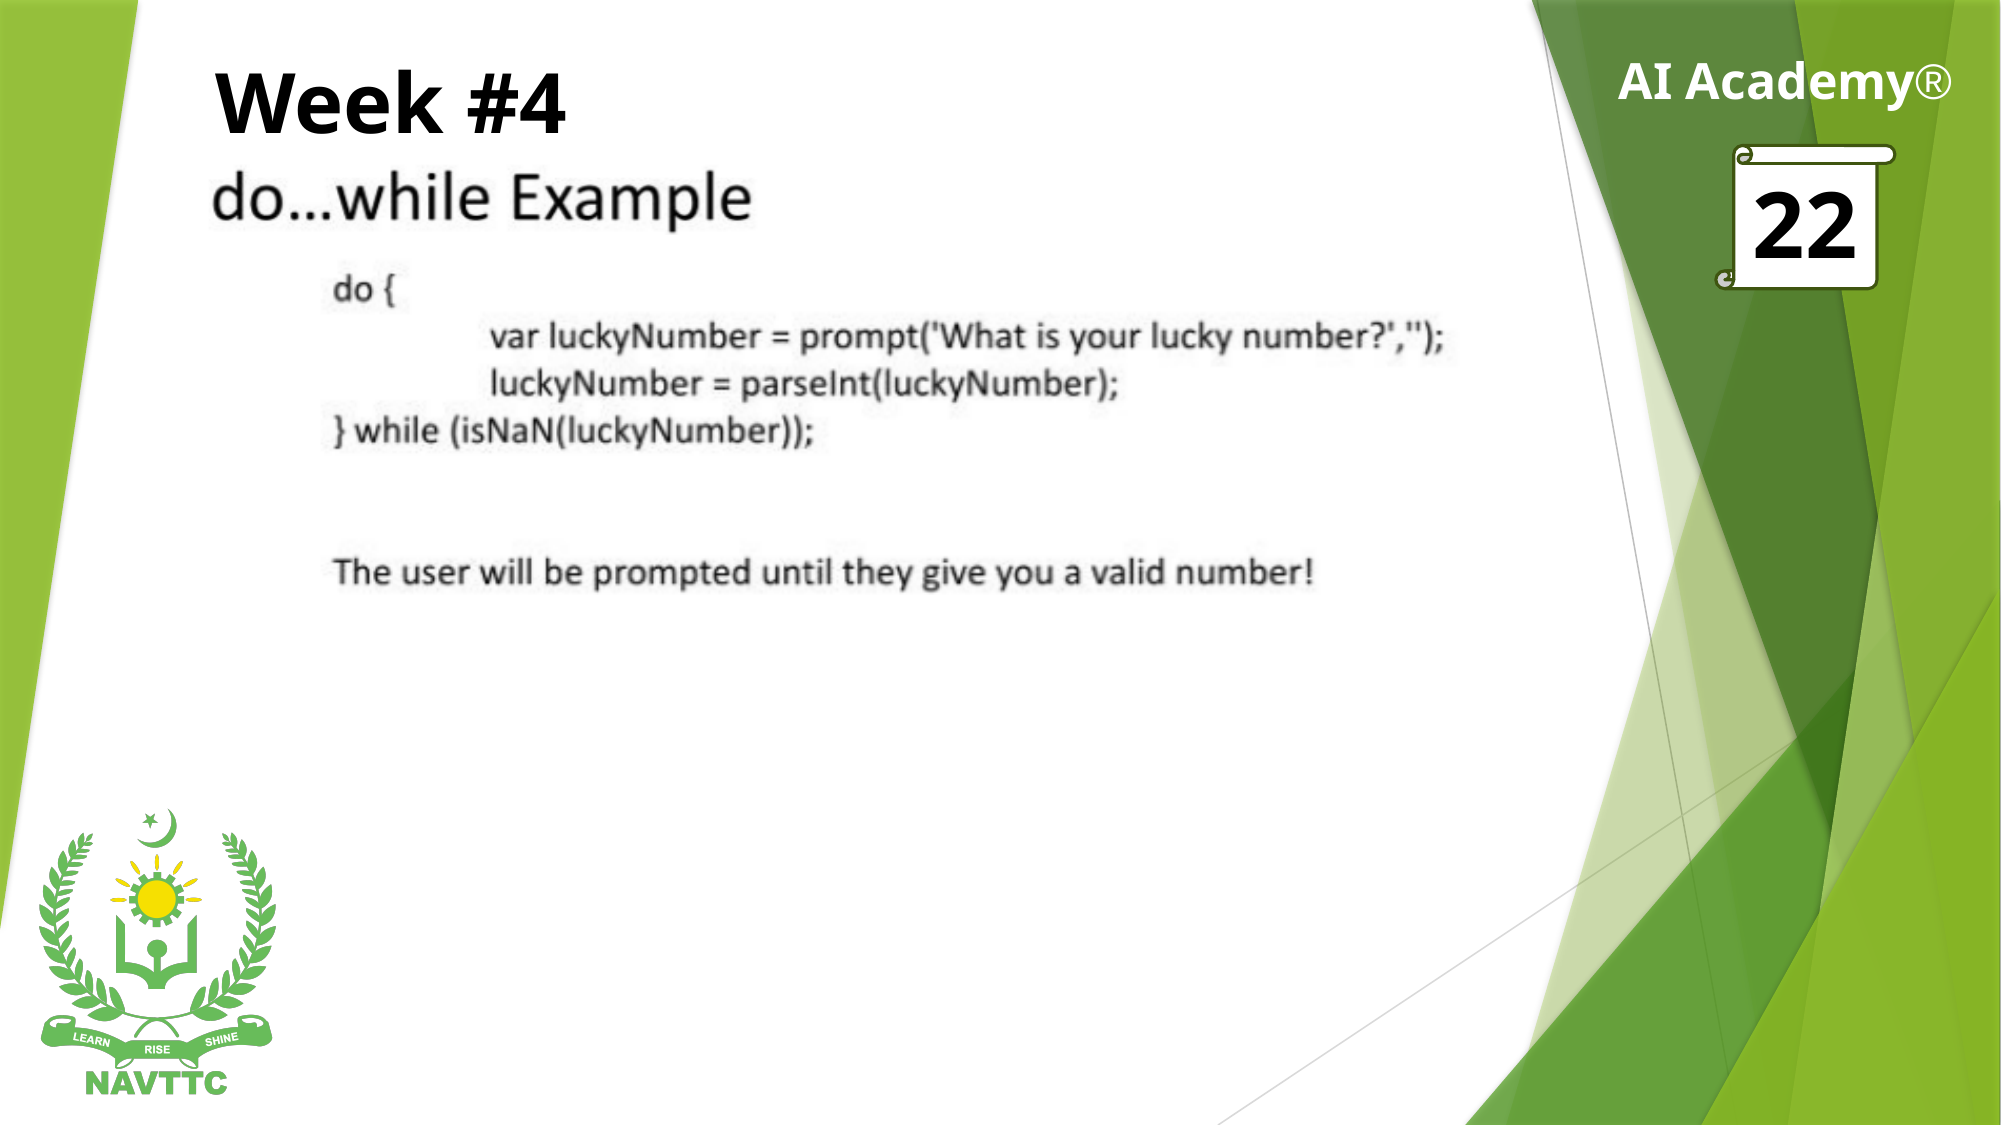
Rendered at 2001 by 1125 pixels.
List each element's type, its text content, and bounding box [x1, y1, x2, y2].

text_box AI Academy® [1604, 42, 2000, 118]
picture [0, 794, 315, 1110]
text_box 22 [1714, 143, 1897, 291]
picture [203, 164, 763, 236]
text_box Week #4 [201, 42, 583, 158]
picture [313, 246, 1464, 618]
